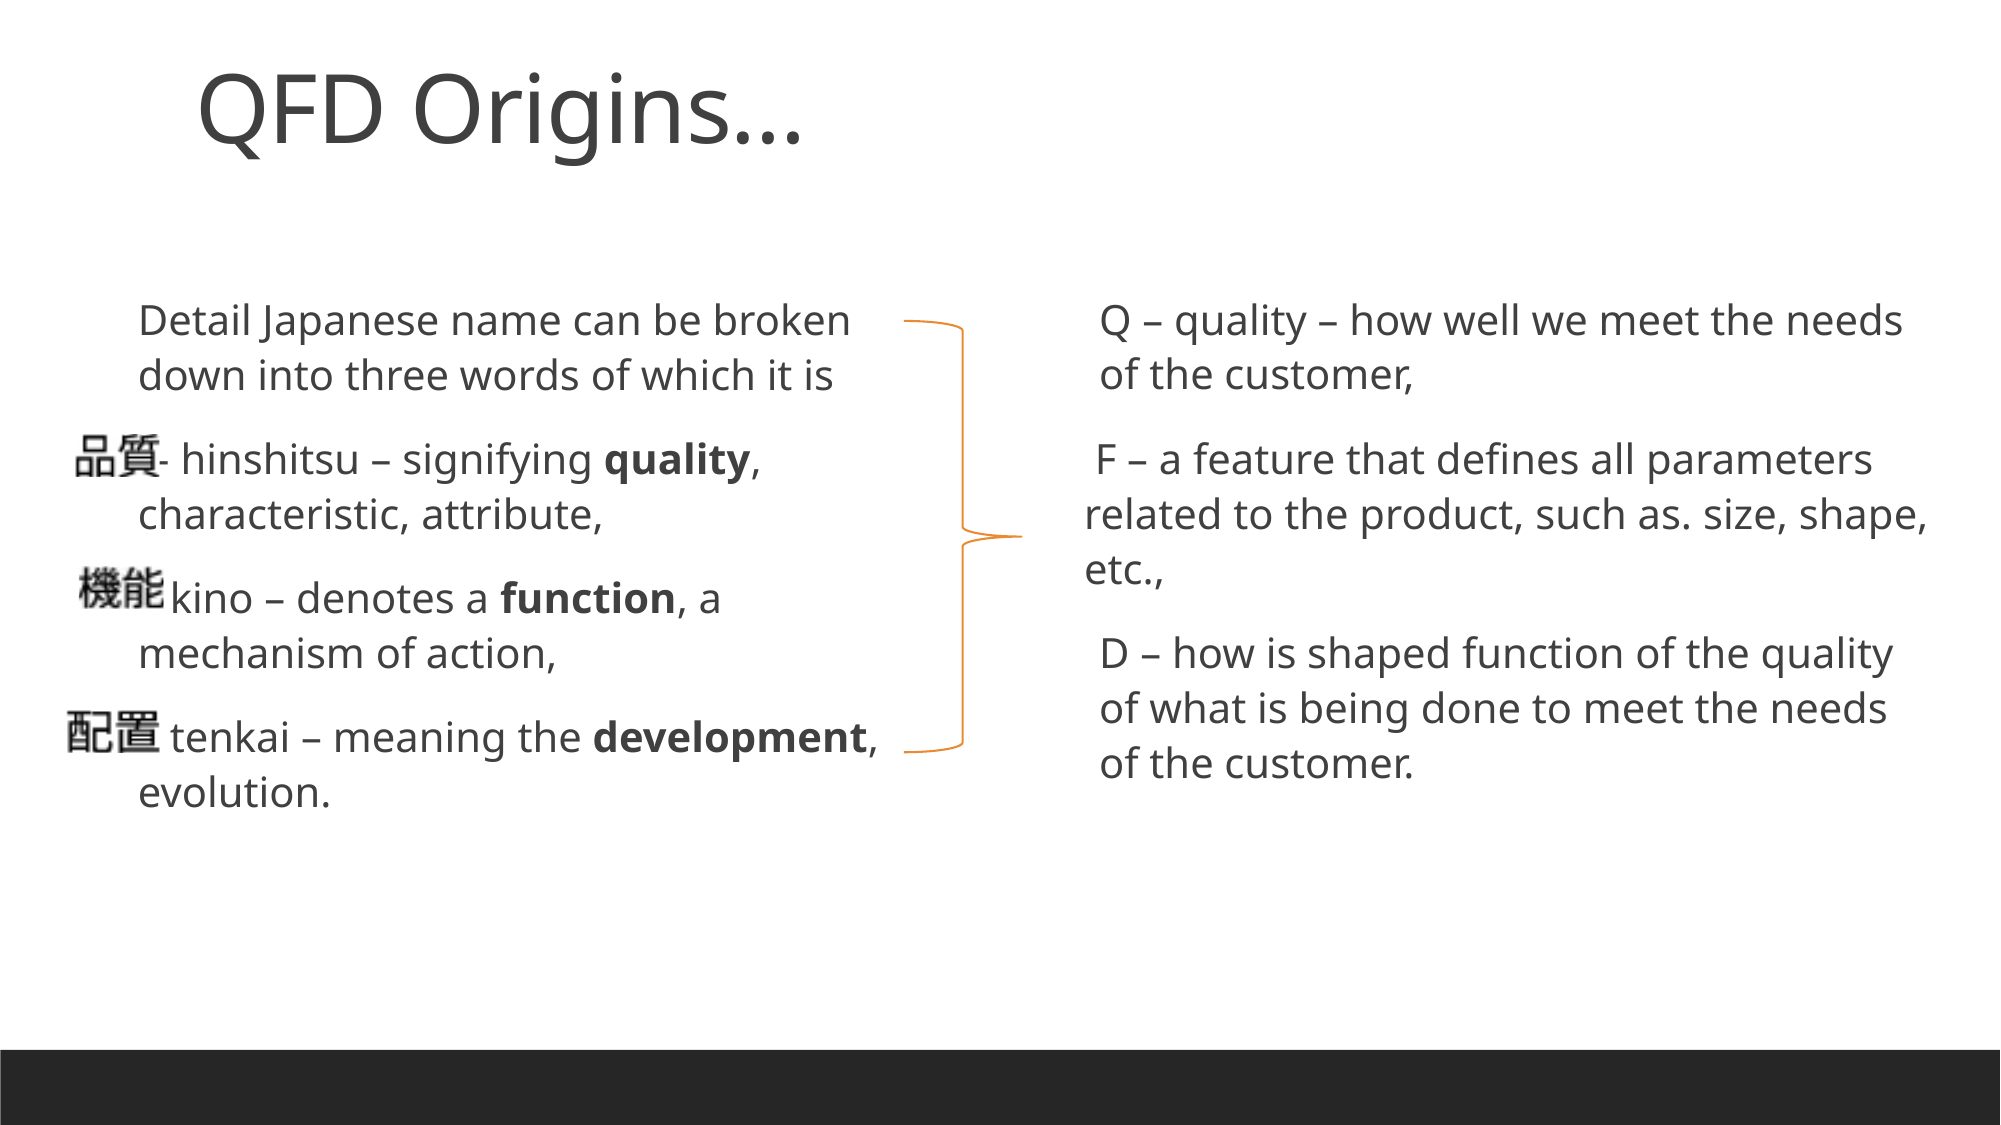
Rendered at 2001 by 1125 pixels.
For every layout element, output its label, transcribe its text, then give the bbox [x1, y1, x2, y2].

picture [65, 709, 161, 753]
picture [74, 434, 161, 478]
text_box [903, 319, 1023, 754]
picture [78, 565, 165, 609]
title QFD Origins… [180, 14, 1830, 172]
list Q – quality – how well we meet the needs of the customer, F – a feature that defines all parameters related to the product, such as. size, shape, etc., D – how is shaped function of the quality of what is being done to meet the needs of the customer. [1084, 201, 1934, 817]
list Detail Japanese name can be broken down into three words of which it is – hinshitsu – signifying quality, characteristic, attribute, – kino – denotes a function, a mechanism of action, – tenkai – meaning the development, evolution. [123, 281, 885, 897]
